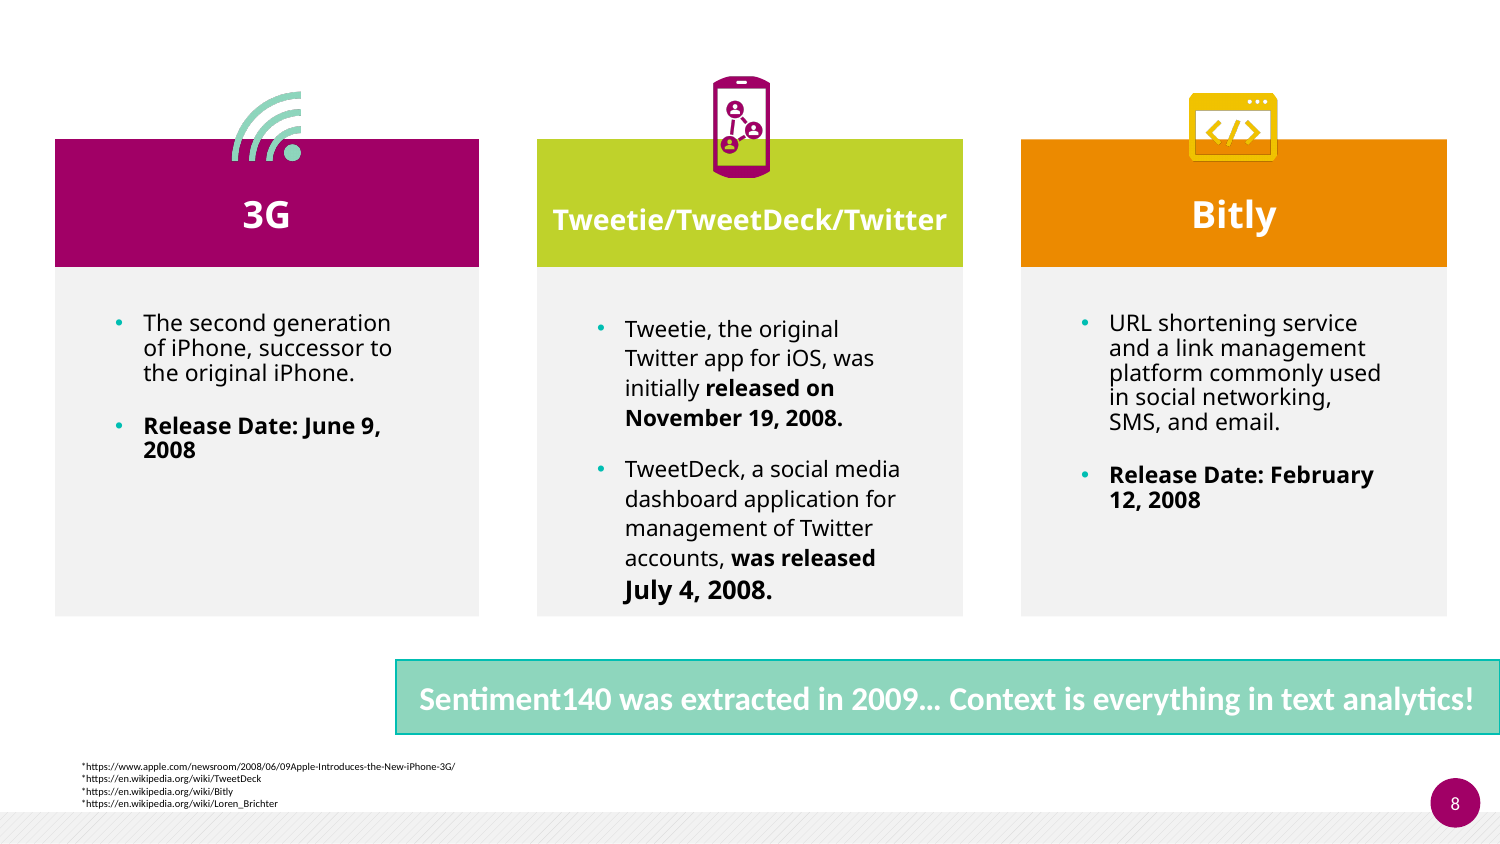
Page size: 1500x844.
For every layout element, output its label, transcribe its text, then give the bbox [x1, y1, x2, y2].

slide_number 8 [1430, 778, 1481, 828]
text_box *https://www.apple.com/newsroom/2008/06/09Apple-Introduces-the-New-iPhone-3G/ *https://en.wikipedia.org/wiki/TweetDeck *https://en.wikipedia.org/wiki/Bitly *https://en.wikipedia.org/wiki/Loren_Brichter [66, 752, 1375, 818]
list Tweetie/TweetDeck/Twitter [537, 139, 963, 267]
picture [689, 74, 794, 180]
list Bitly [1021, 139, 1447, 267]
picture [1180, 74, 1286, 180]
list 3G [55, 139, 479, 267]
list The second generation of iPhone, successor to the original iPhone. Release Date: June 9, 2008 [55, 267, 479, 617]
list URL shortening service and a link management platform commonly used in social networking, SMS, and email. Release Date: February 12, 2008 [1021, 267, 1447, 617]
list Tweetie, the original Twitter app for iOS, was initially released on November 19, 2008. TweetDeck, a social media dashboard application for management of Twitter accounts, was released July 4, 2008. [537, 267, 963, 617]
picture [214, 74, 320, 180]
text_box Sentiment140 was extracted in 2009… Context is everything in text analytics! [395, 659, 1500, 735]
